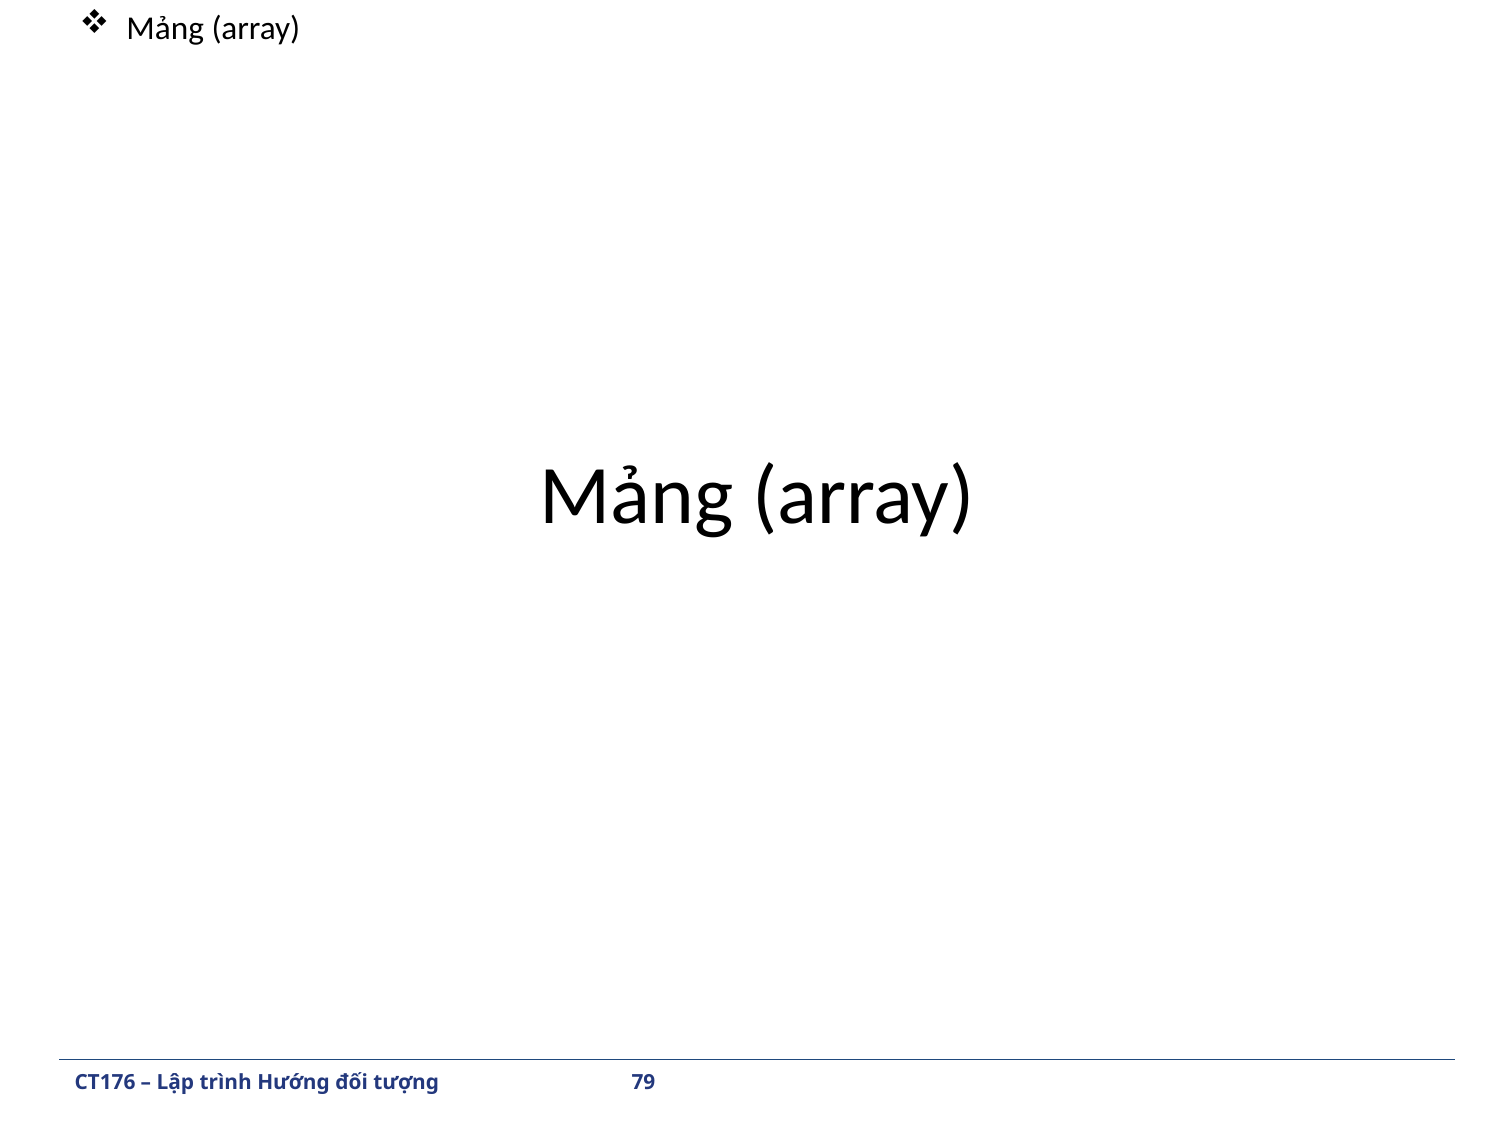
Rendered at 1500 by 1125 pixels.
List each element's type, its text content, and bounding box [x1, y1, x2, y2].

list Mảng (array) [59, 382, 1455, 610]
slide_number Mảng (array) [64, 2, 1353, 50]
